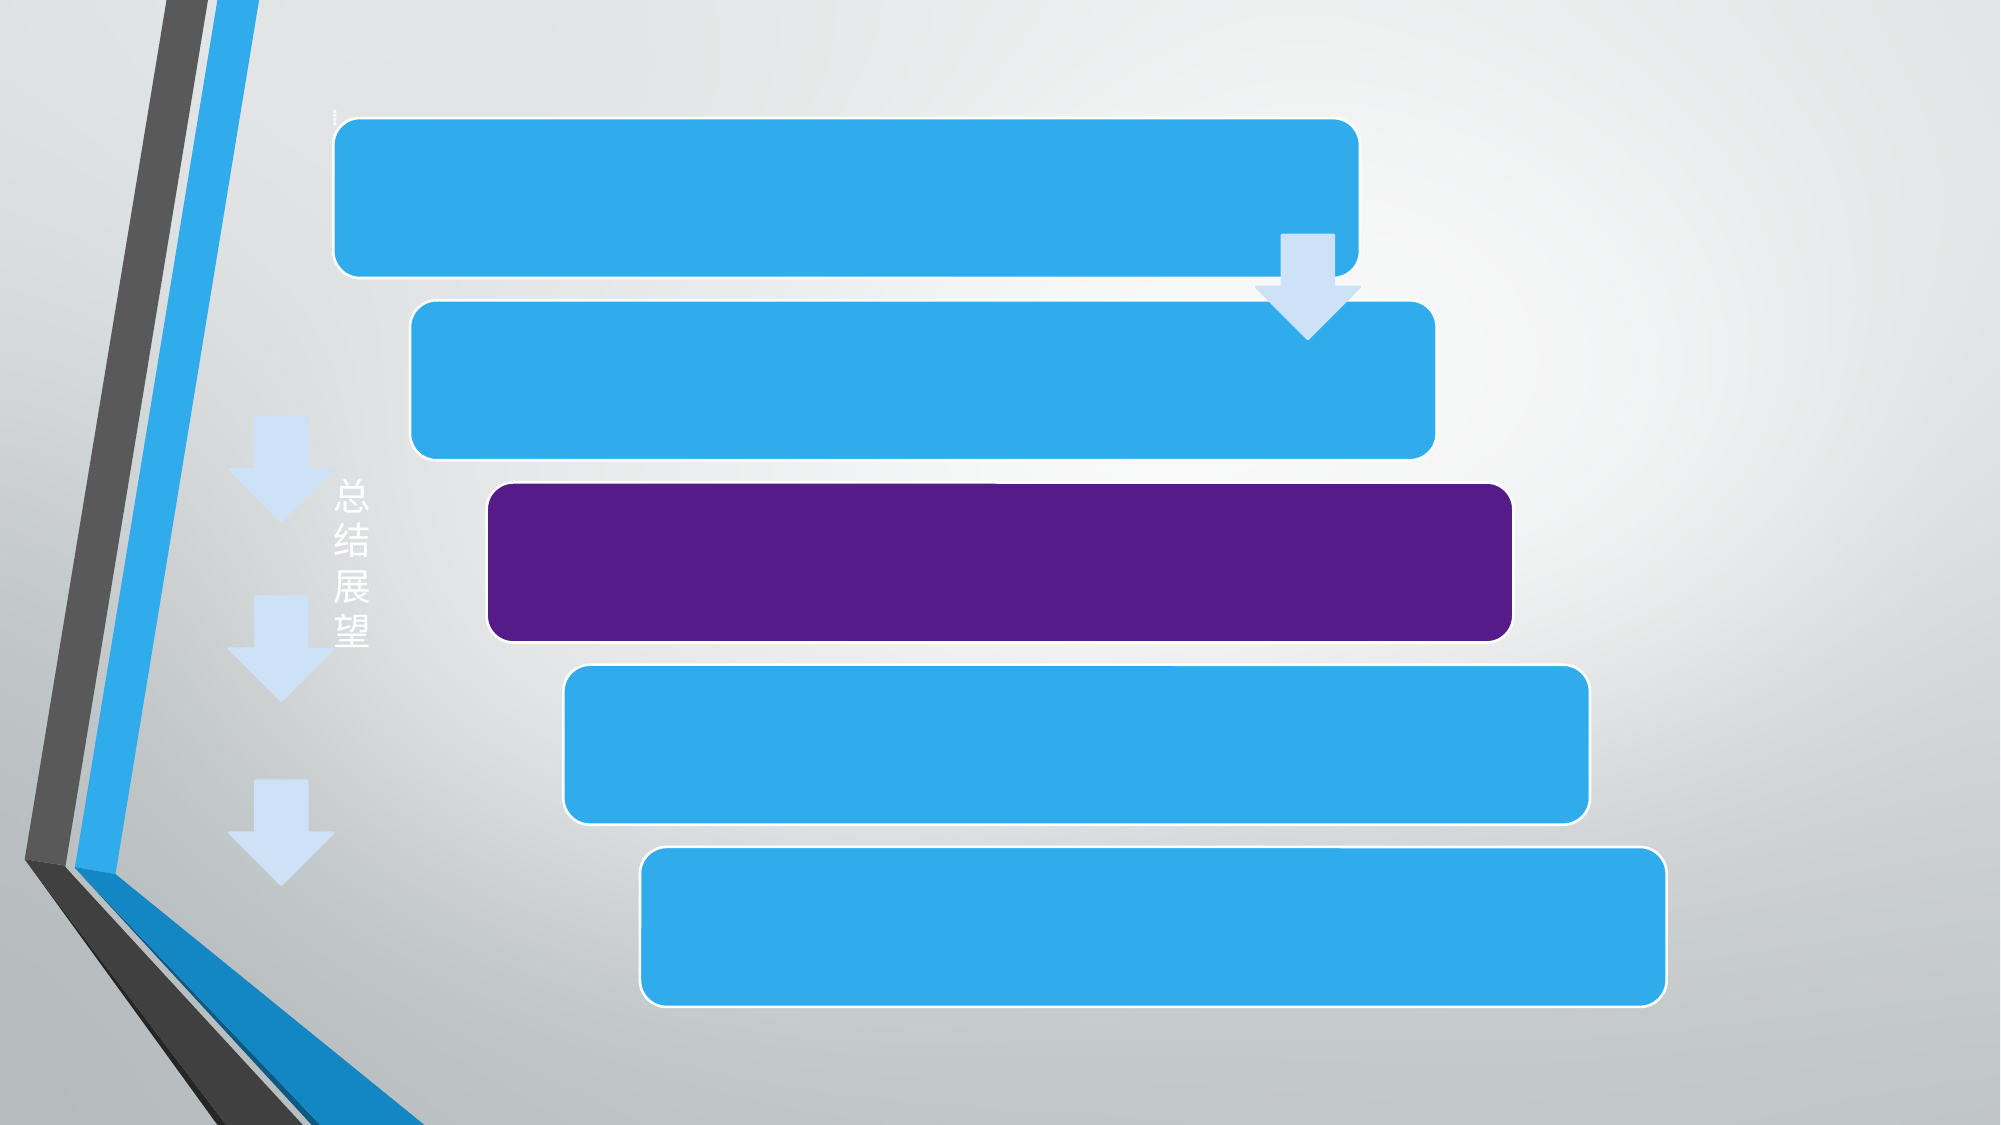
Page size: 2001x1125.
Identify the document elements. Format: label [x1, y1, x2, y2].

text_box [332, 117, 1667, 1008]
